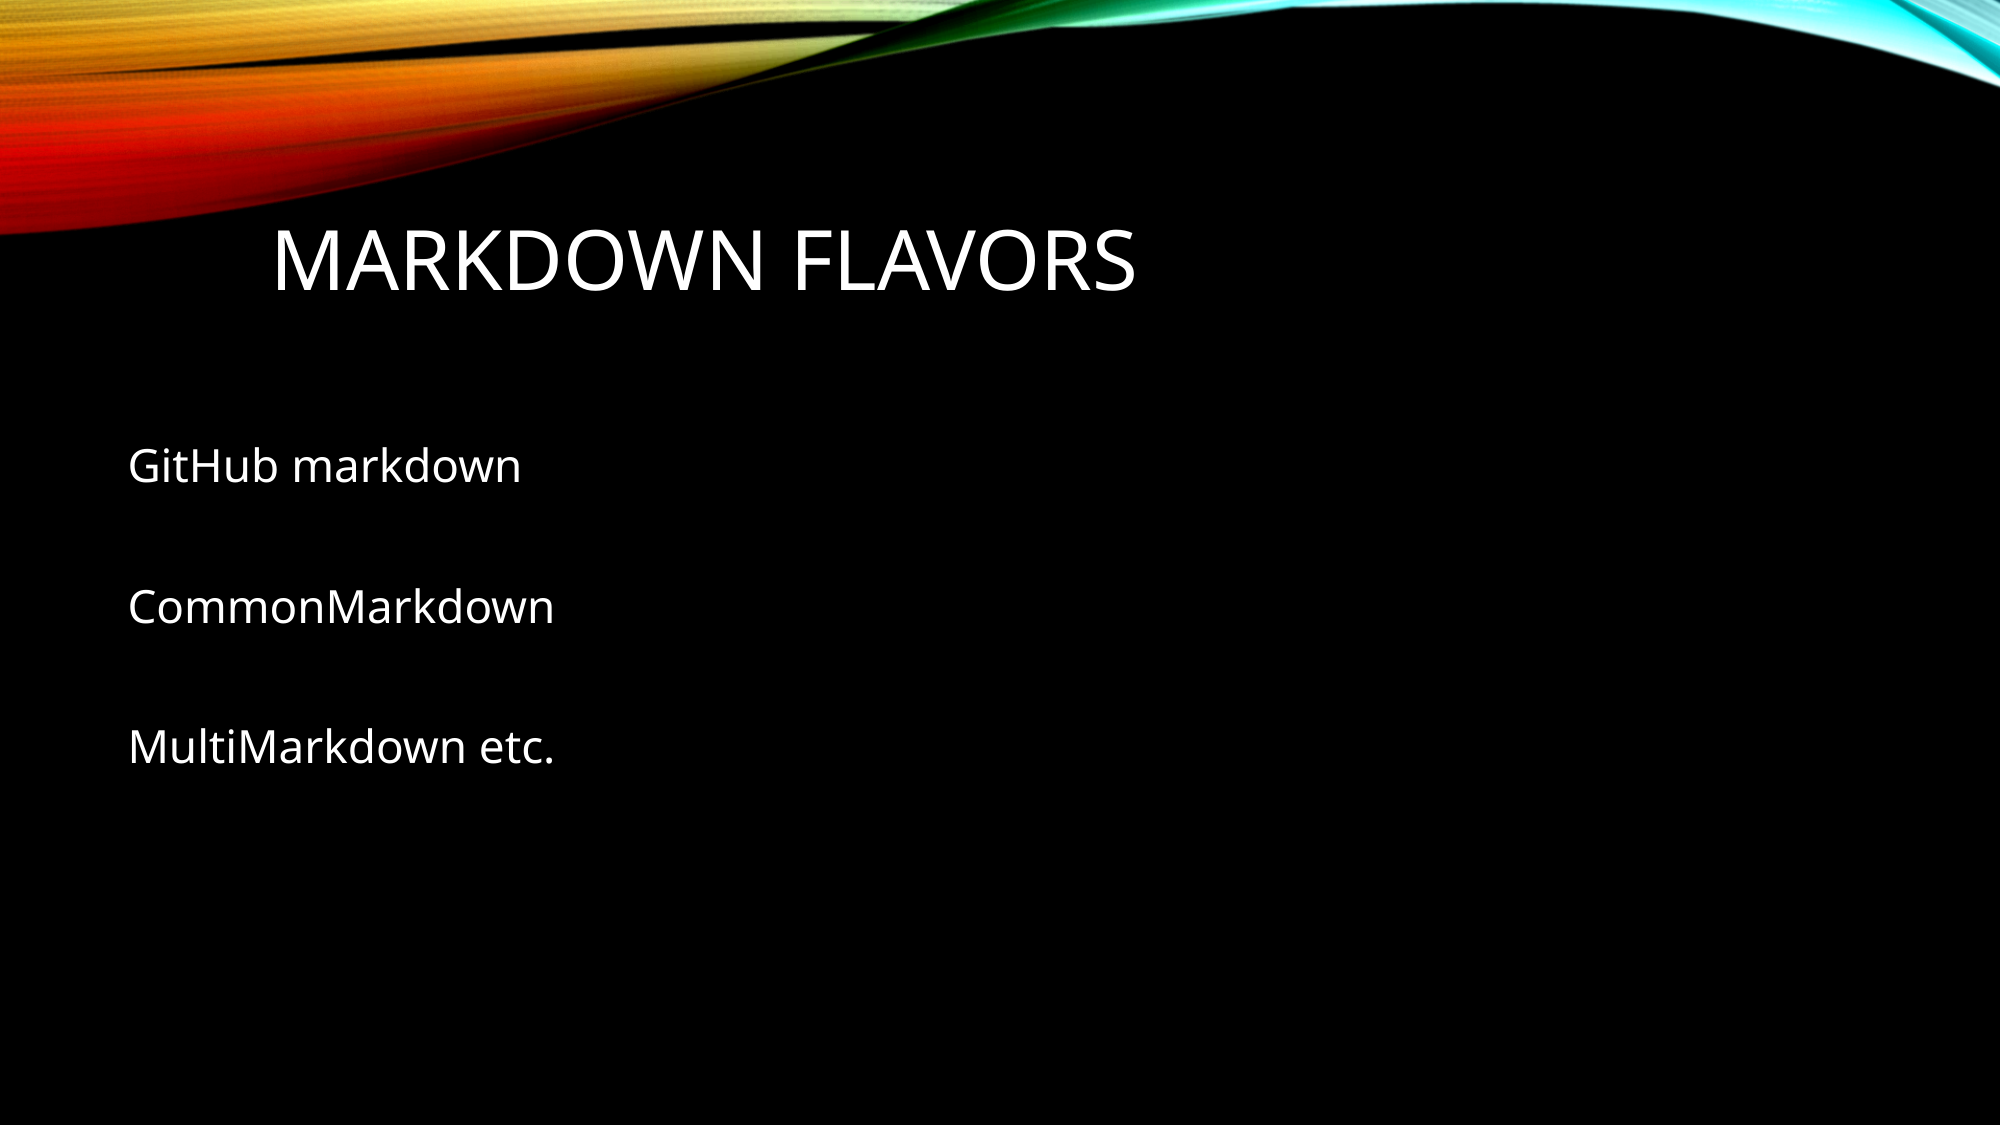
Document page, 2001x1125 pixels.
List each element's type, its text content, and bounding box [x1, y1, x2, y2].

picture [0, 0, 2000, 237]
list GitHub markdown CommonMarkdown MultiMarkdown etc. [112, 360, 1888, 1021]
title Markdown Flavors [112, 189, 1154, 338]
